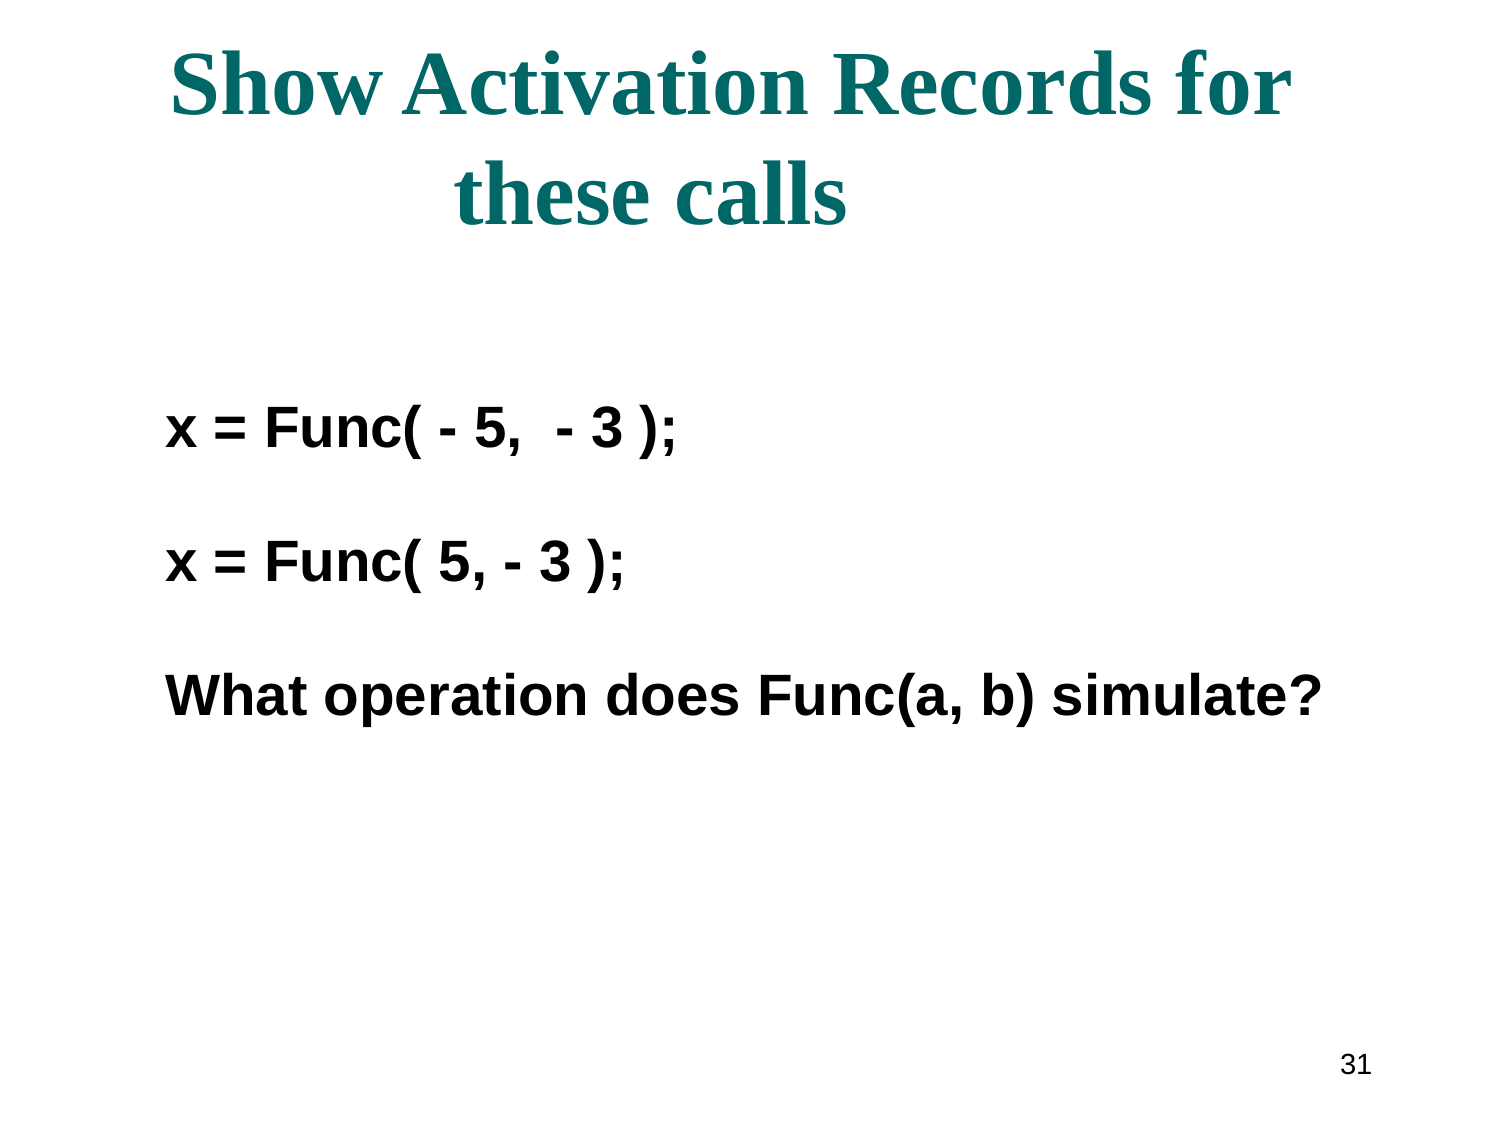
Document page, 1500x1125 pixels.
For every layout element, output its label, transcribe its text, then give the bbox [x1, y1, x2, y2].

slide_number 31 [1287, 1025, 1388, 1100]
list x = Func( - 5, - 3 ); x = Func( 5, - 3 ); What operation does Func(a, b) simulate? [150, 299, 1388, 963]
title Show Activation Records for these calls [99, 125, 1363, 250]
